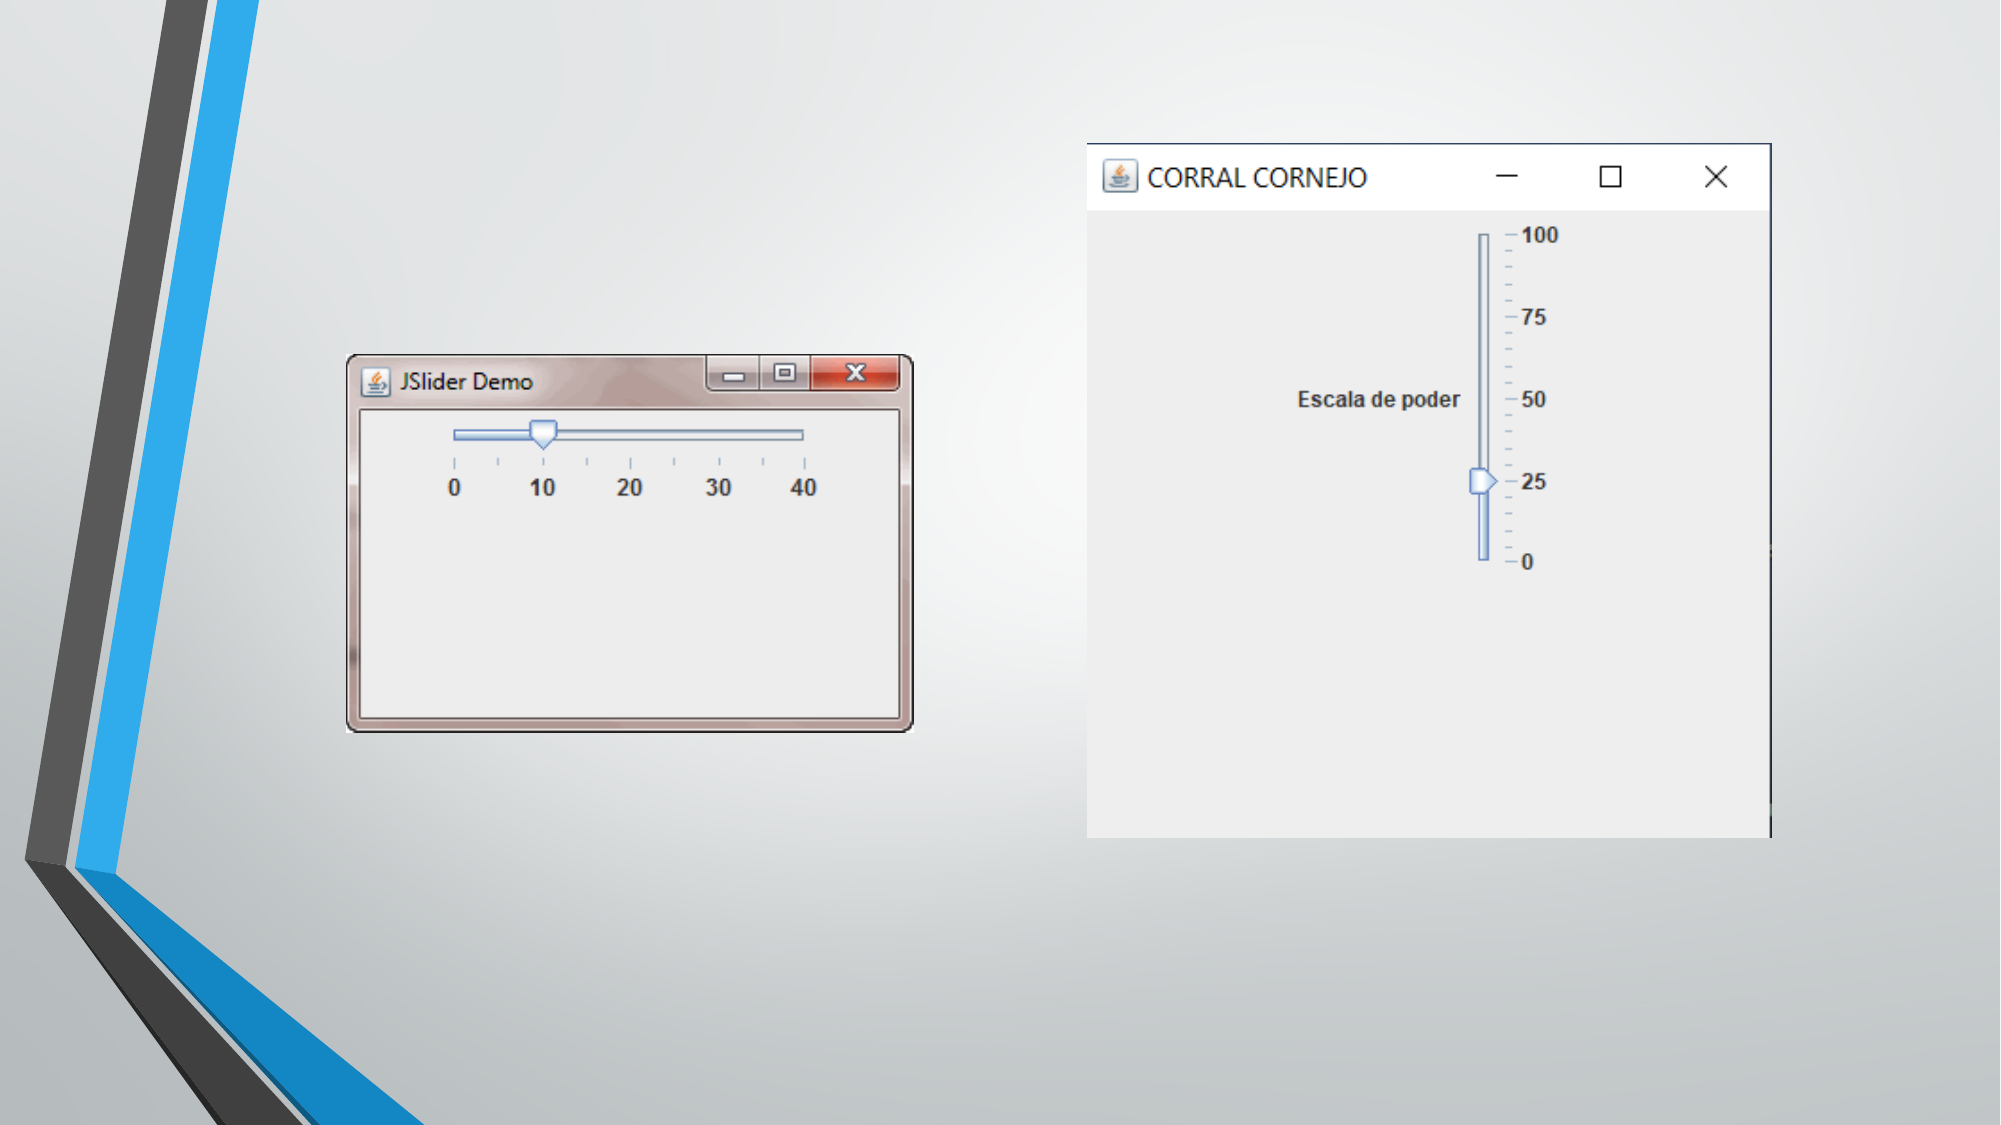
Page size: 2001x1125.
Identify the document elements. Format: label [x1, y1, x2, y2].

picture [346, 354, 915, 734]
picture [1087, 143, 1773, 839]
